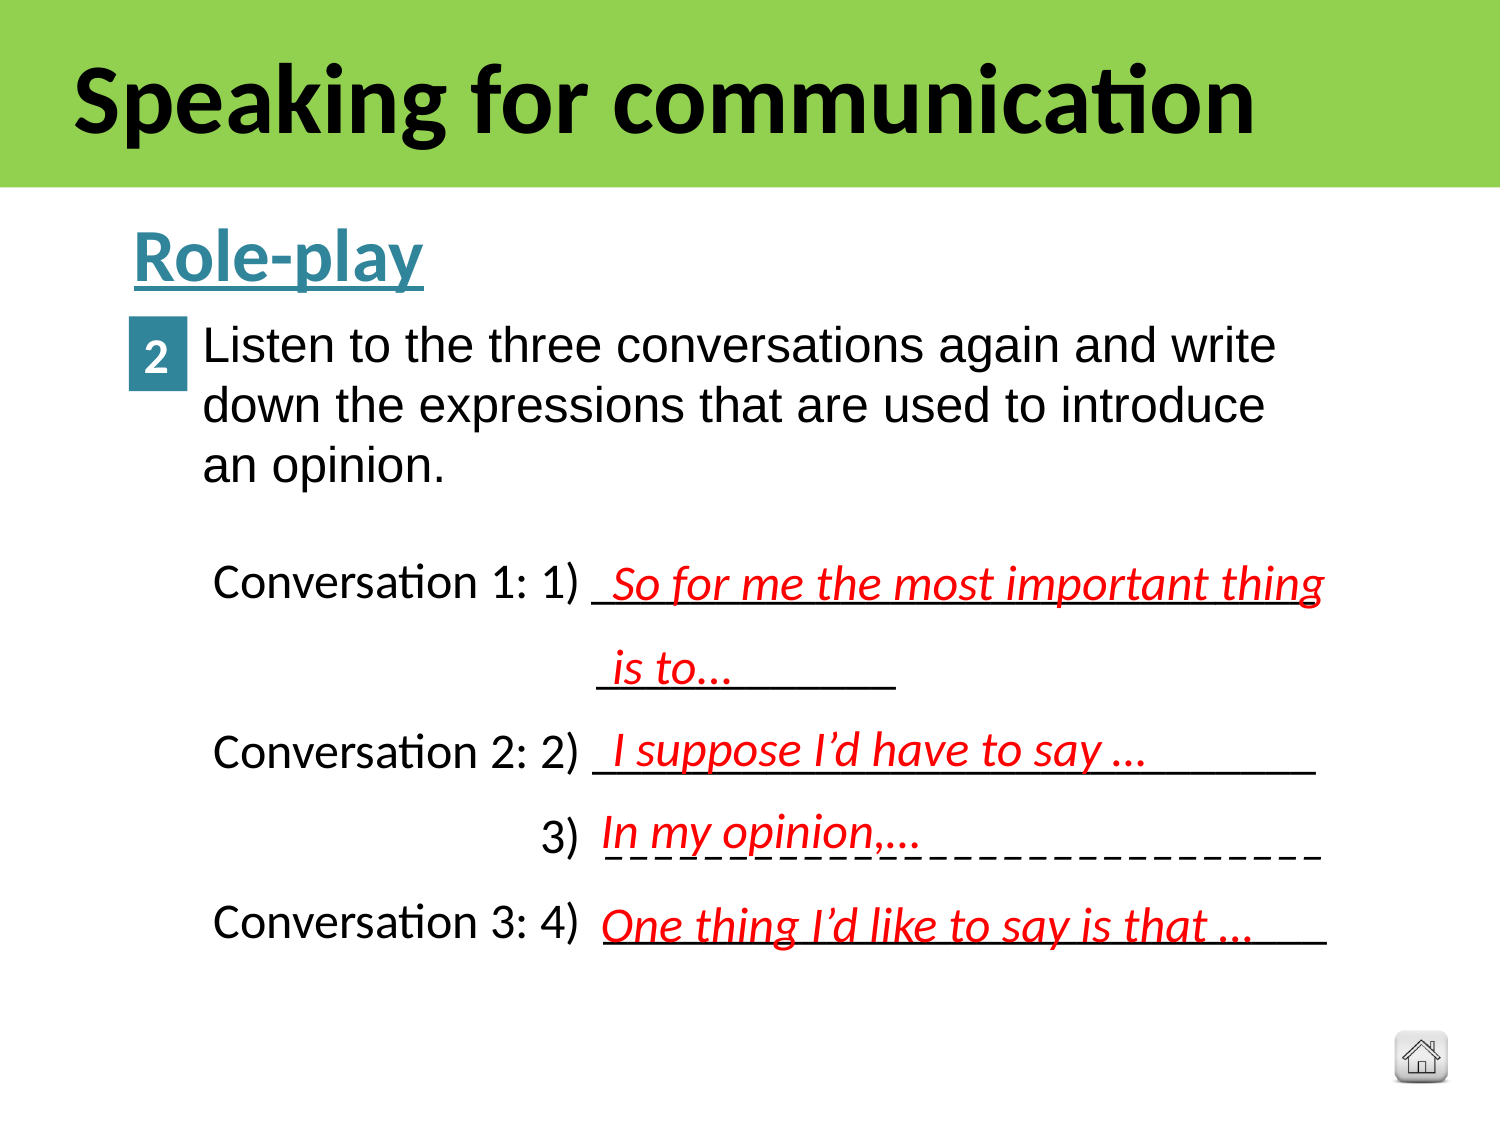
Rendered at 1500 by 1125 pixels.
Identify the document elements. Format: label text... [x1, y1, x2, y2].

text_box Speaking for communication [0, 0, 1500, 188]
text_box So for me the most important thing is to... [597, 542, 1407, 703]
text_box Role-play [118, 199, 439, 304]
picture [1382, 1019, 1460, 1097]
text_box In my opinion,… [585, 791, 1161, 867]
text_box One thing I’d like to say is that … [585, 885, 1325, 960]
text_box I suppose I’d have to say … [597, 709, 1196, 785]
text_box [128, 304, 1337, 502]
text_box Conversation 1: 1) _____________________________ ____________ Conversation 2: 2) _____________________________ 3) _____________________________ Conversation 3: 4) _____________________________ [199, 541, 1348, 957]
